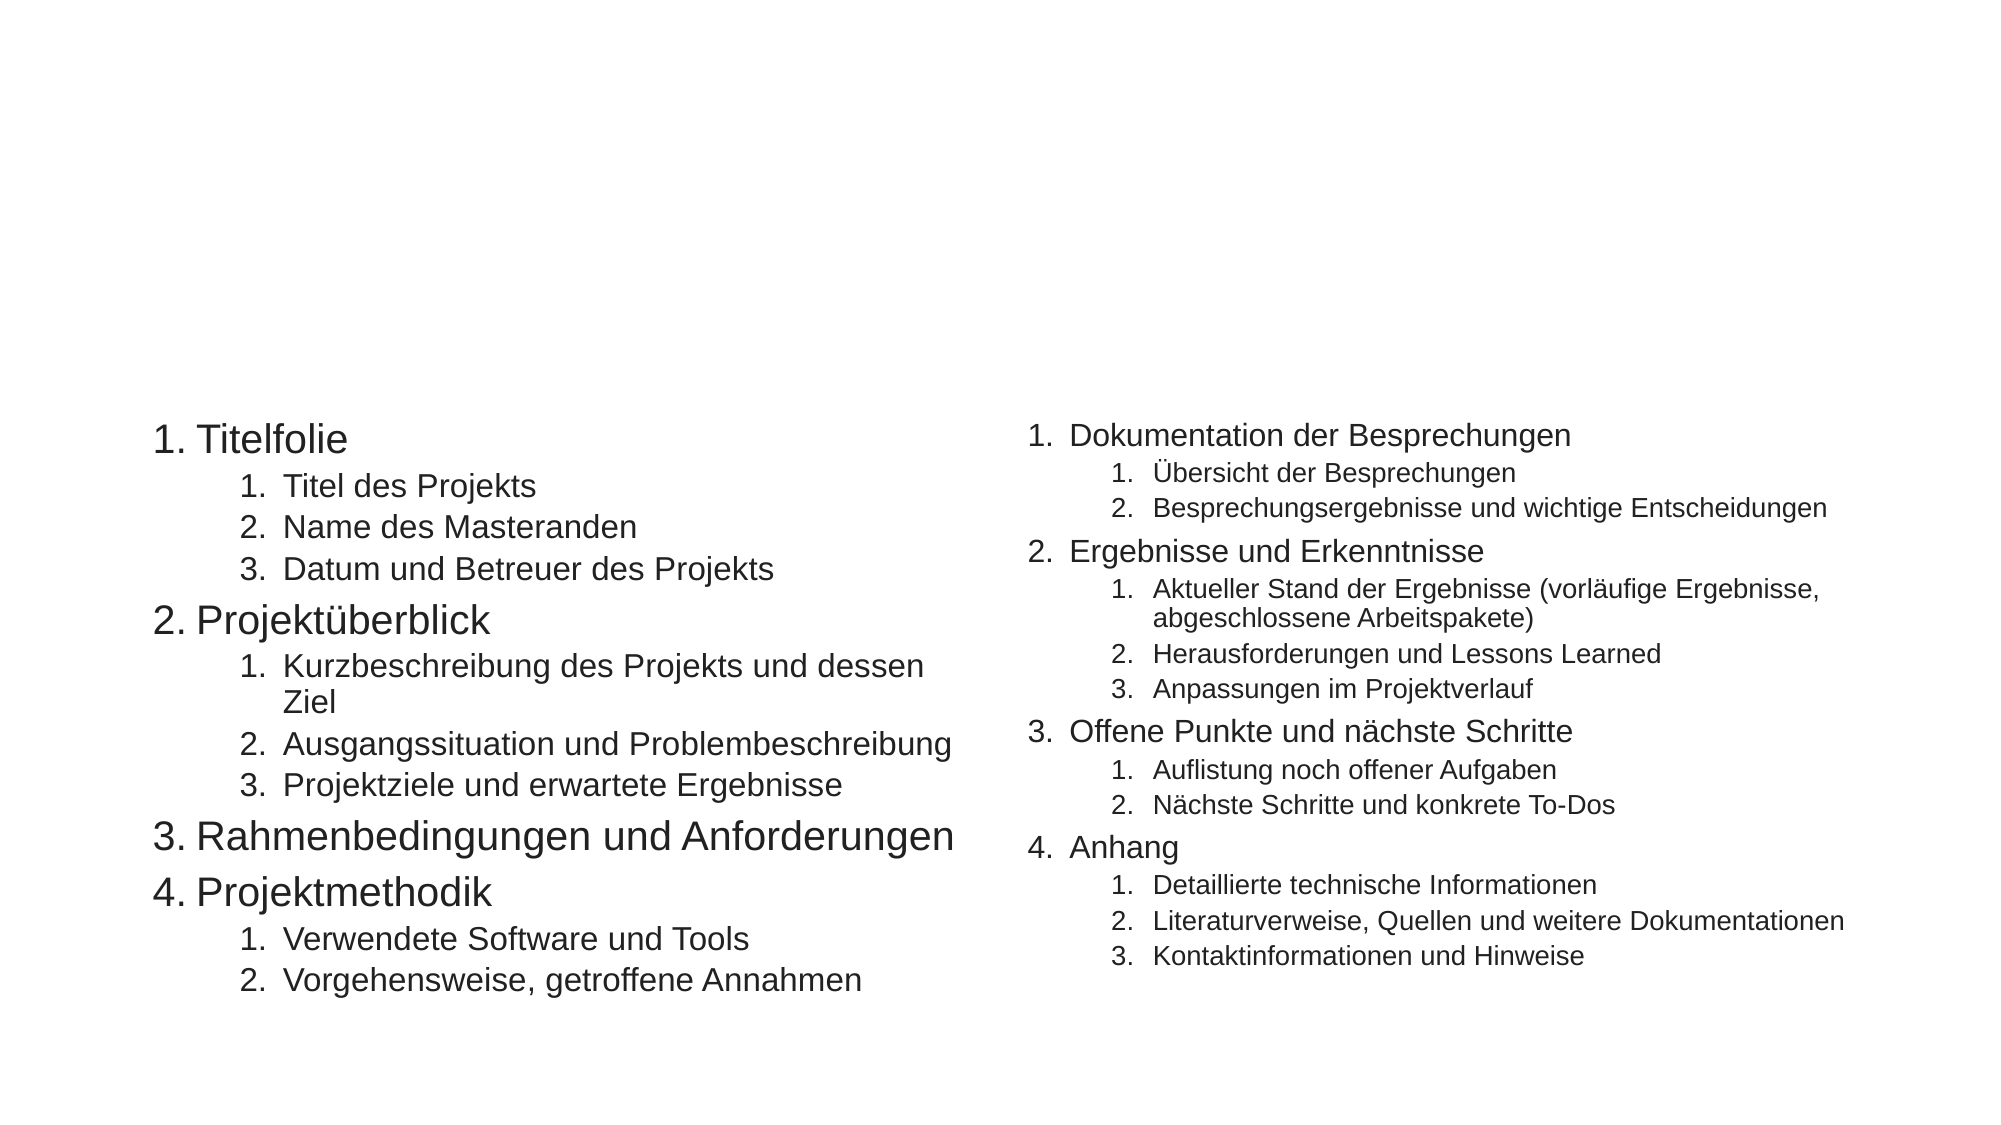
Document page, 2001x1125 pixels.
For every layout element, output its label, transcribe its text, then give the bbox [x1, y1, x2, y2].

list Titelfolie Titel des Projekts Name des Masteranden Datum und Betreuer des Projekts Projektüberblick Kurzbeschreibung des Projekts und dessen Ziel Ausgangssituation und Problembeschreibung Projektziele und erwartete Ergebnisse Rahmenbedingungen und Anforderungen Projektmethodik Verwendete Software und Tools Vorgehensweise, getroffene Annahmen [137, 410, 984, 1016]
list Dokumentation der Besprechungen Übersicht der Besprechungen Besprechungsergebnisse und wichtige Entscheidungen Ergebnisse und Erkenntnisse Aktueller Stand der Ergebnisse (vorläufige Ergebnisse, abgeschlossene Arbeitspakete) Herausforderungen und Lessons Learned Anpassungen im Projektverlauf Offene Punkte und nächste Schritte Auflistung noch offener Aufgaben Nächste Schritte und konkrete To-Dos Anhang Detaillierte technische Informationen Literaturverweise, Quellen und weitere Dokumentationen Kontaktinformationen und Hinweise [1012, 410, 1863, 1016]
